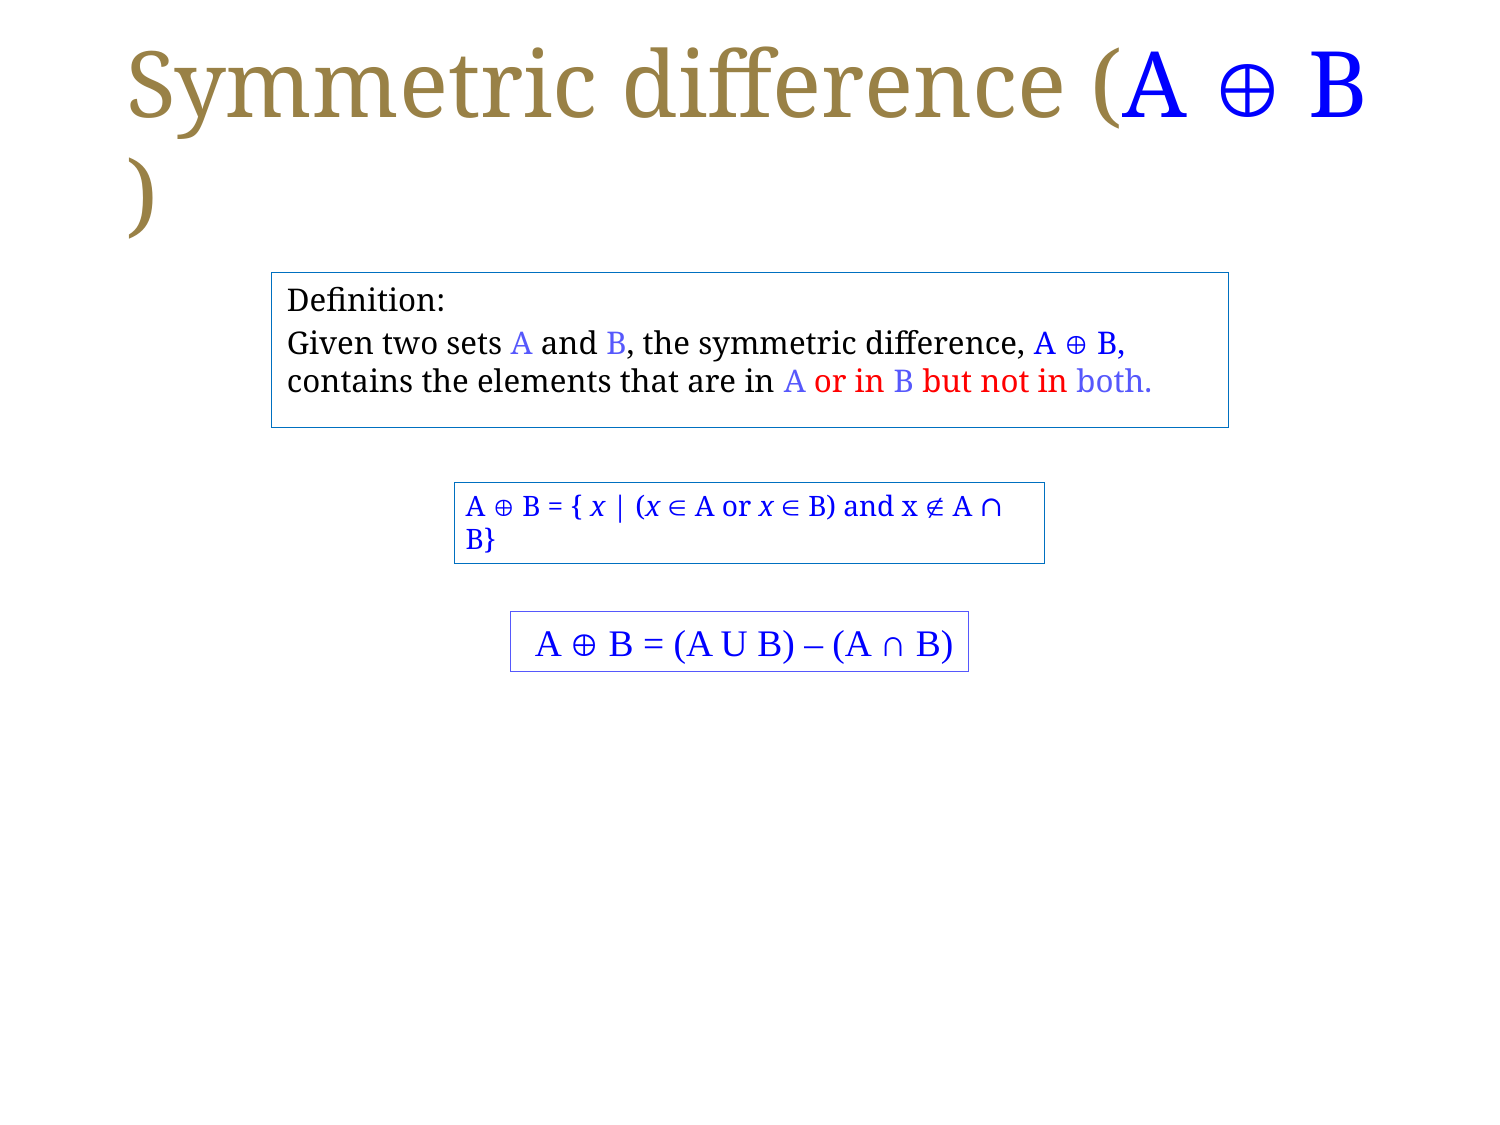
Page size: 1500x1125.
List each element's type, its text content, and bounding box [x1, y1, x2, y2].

list Definition: Given two sets A and B, the symmetric difference, A  B, contains the elements that are in A or in B but not in both. [271, 272, 1229, 428]
text_box A  B = (A U B) – (A ∩ B) [510, 611, 969, 672]
title Symmetric difference (A  B ) [111, 18, 1388, 144]
text_box A  B = { x | (x  A or x  B) and x  A ∩ B} [454, 482, 1045, 564]
